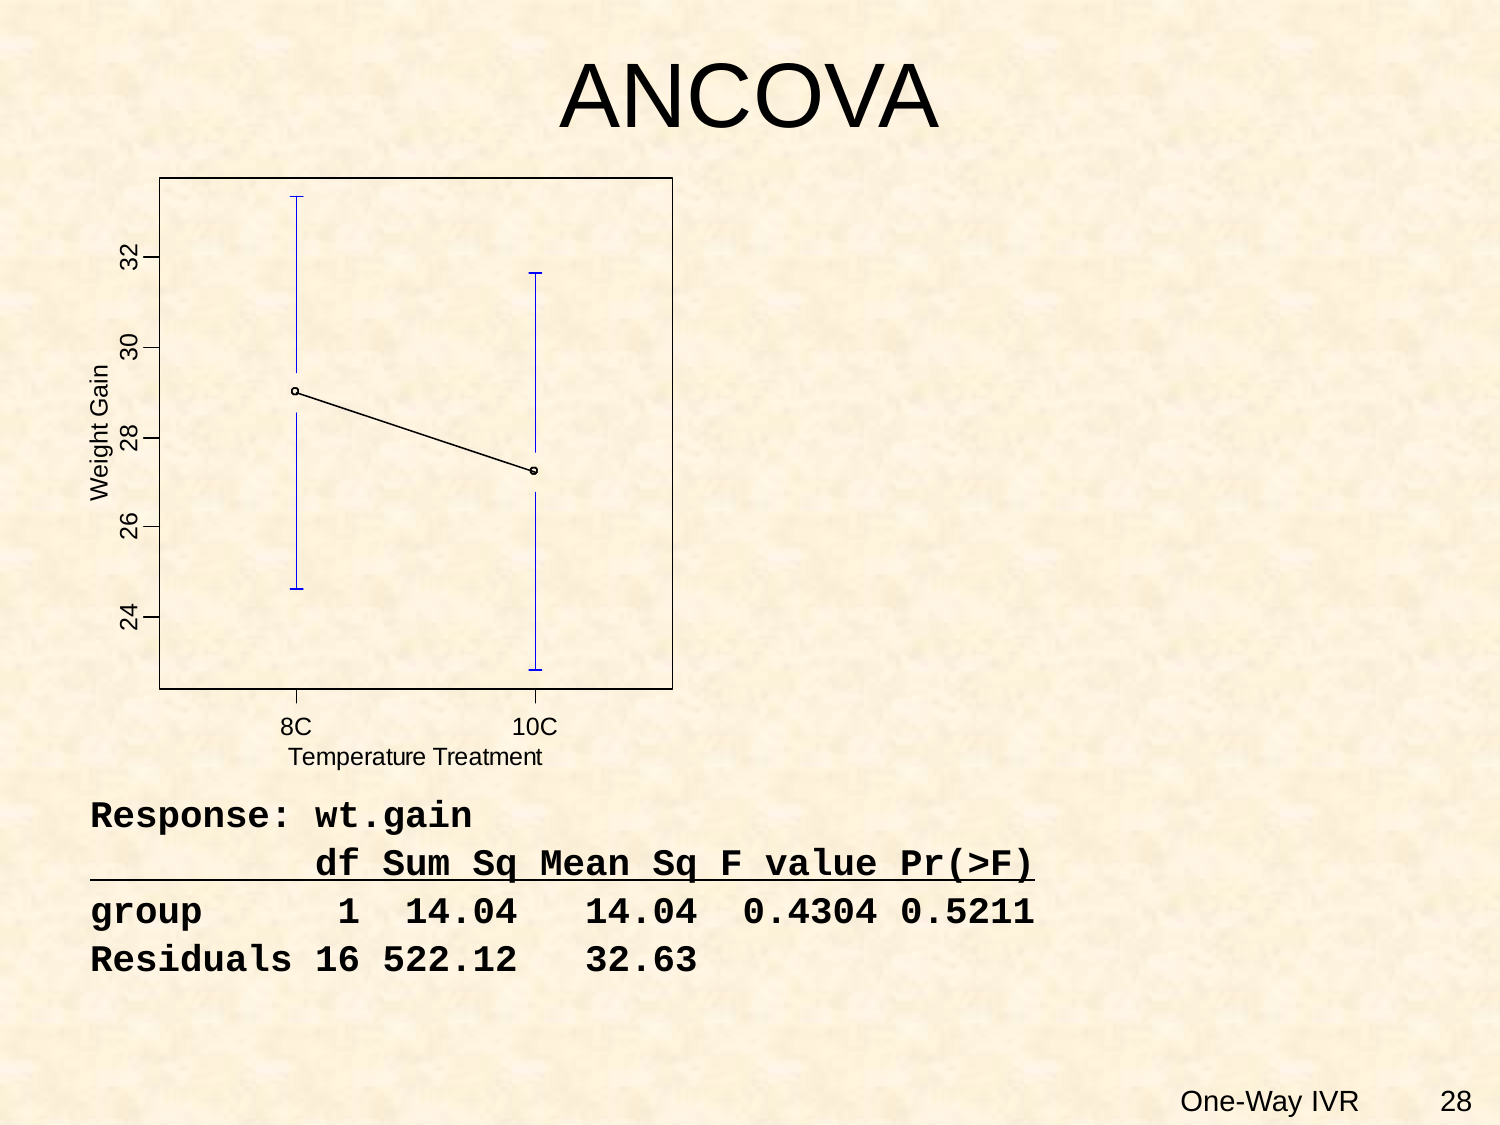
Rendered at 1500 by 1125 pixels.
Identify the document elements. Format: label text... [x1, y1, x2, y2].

picture [74, 149, 702, 774]
slide_number 28 [1387, 1074, 1488, 1125]
list Response: wt.gain df Sum Sq Mean Sq F value Pr(>F) group 1 14.04 14.04 0.4304 0.5211 Residuals 16 522.12 32.63 [74, 787, 1426, 1063]
footer One-Way IVR [899, 1074, 1376, 1113]
title ANCOVA [10, 19, 1490, 163]
